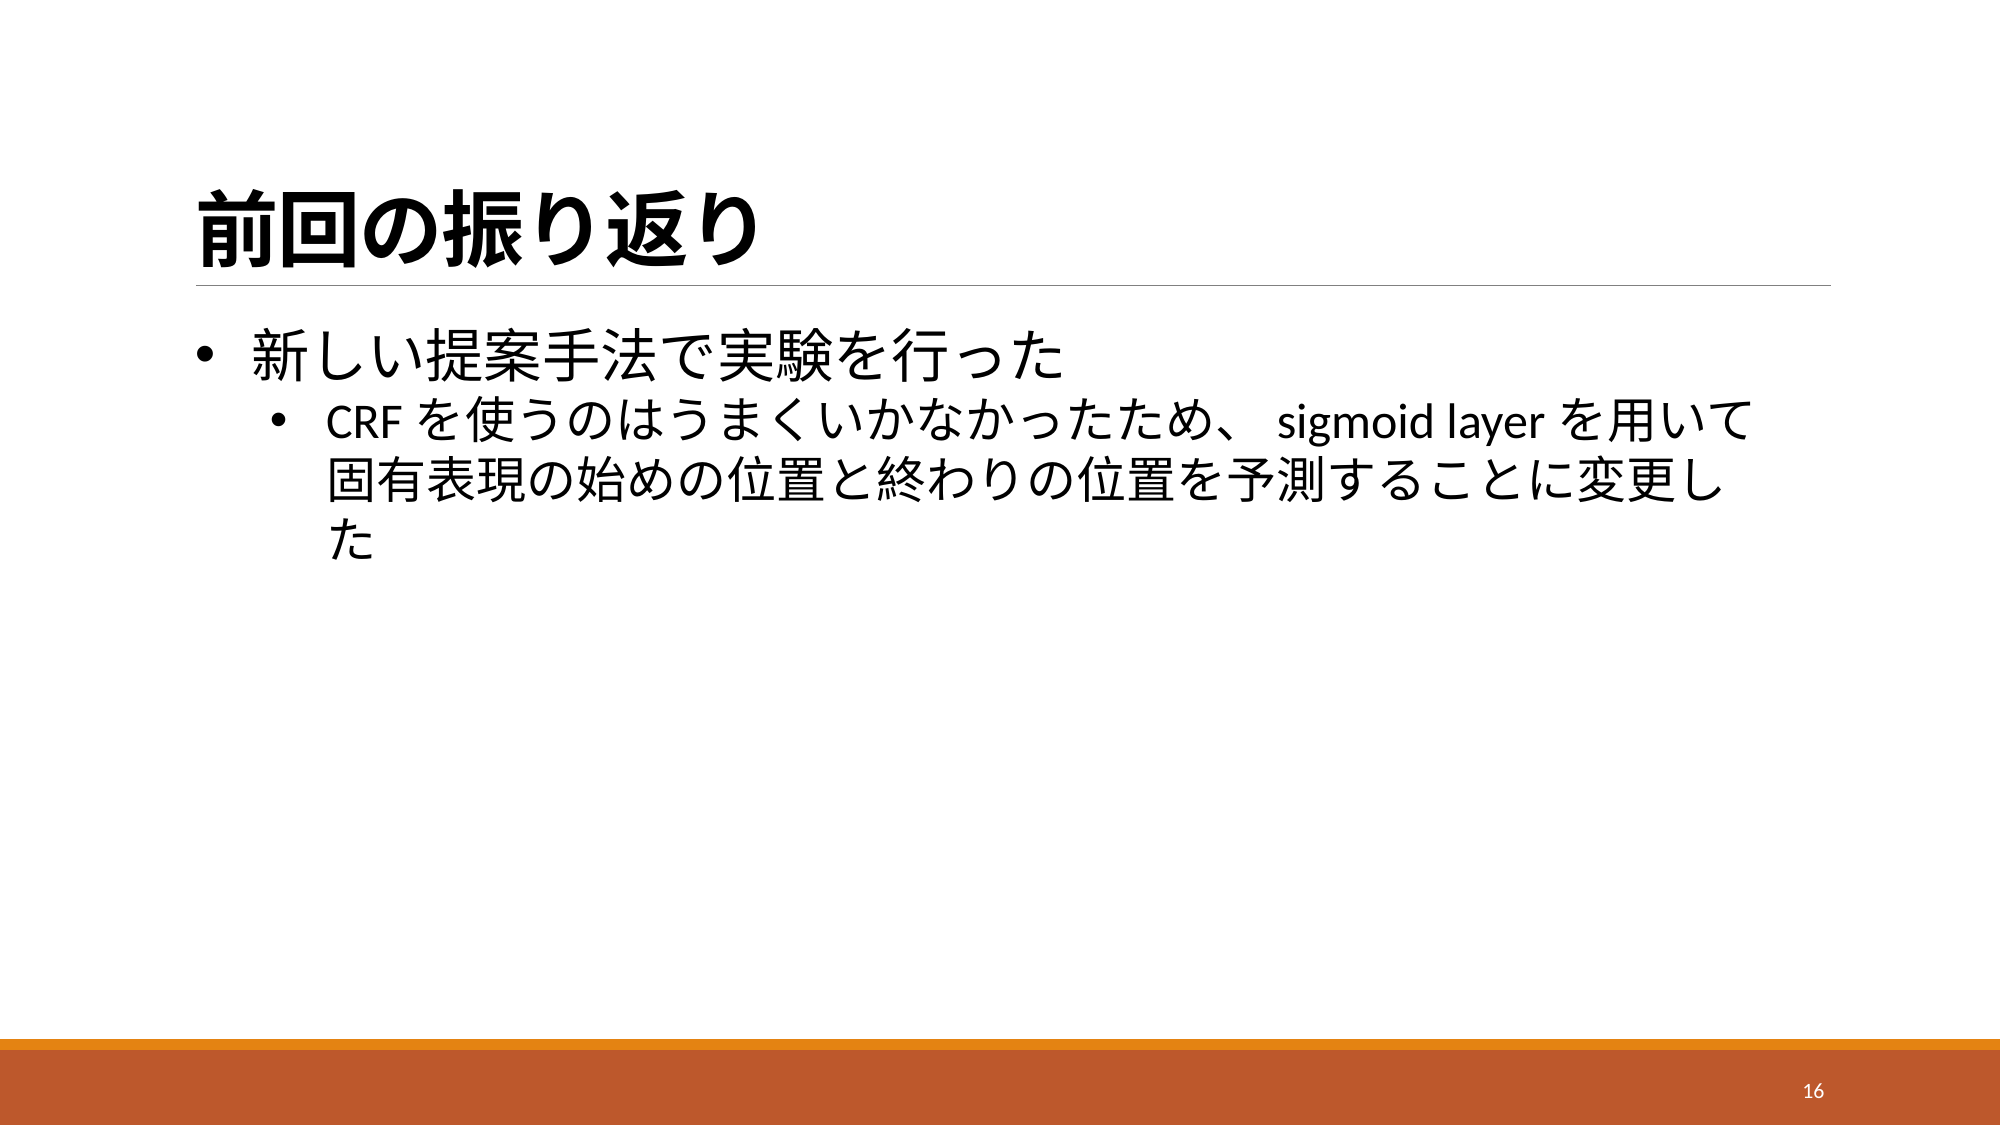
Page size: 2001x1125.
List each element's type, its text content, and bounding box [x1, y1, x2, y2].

text_box 新しい提案手法で実験を行った CRFを使うのはうまくいかなかったため、sigmoid layerを用いて固有表現の始めの位置と終わりの位置を予測することに変更した [179, 311, 1783, 577]
slide_number 16 [1624, 1059, 1840, 1120]
title 前回の振り返り [180, 47, 1830, 285]
